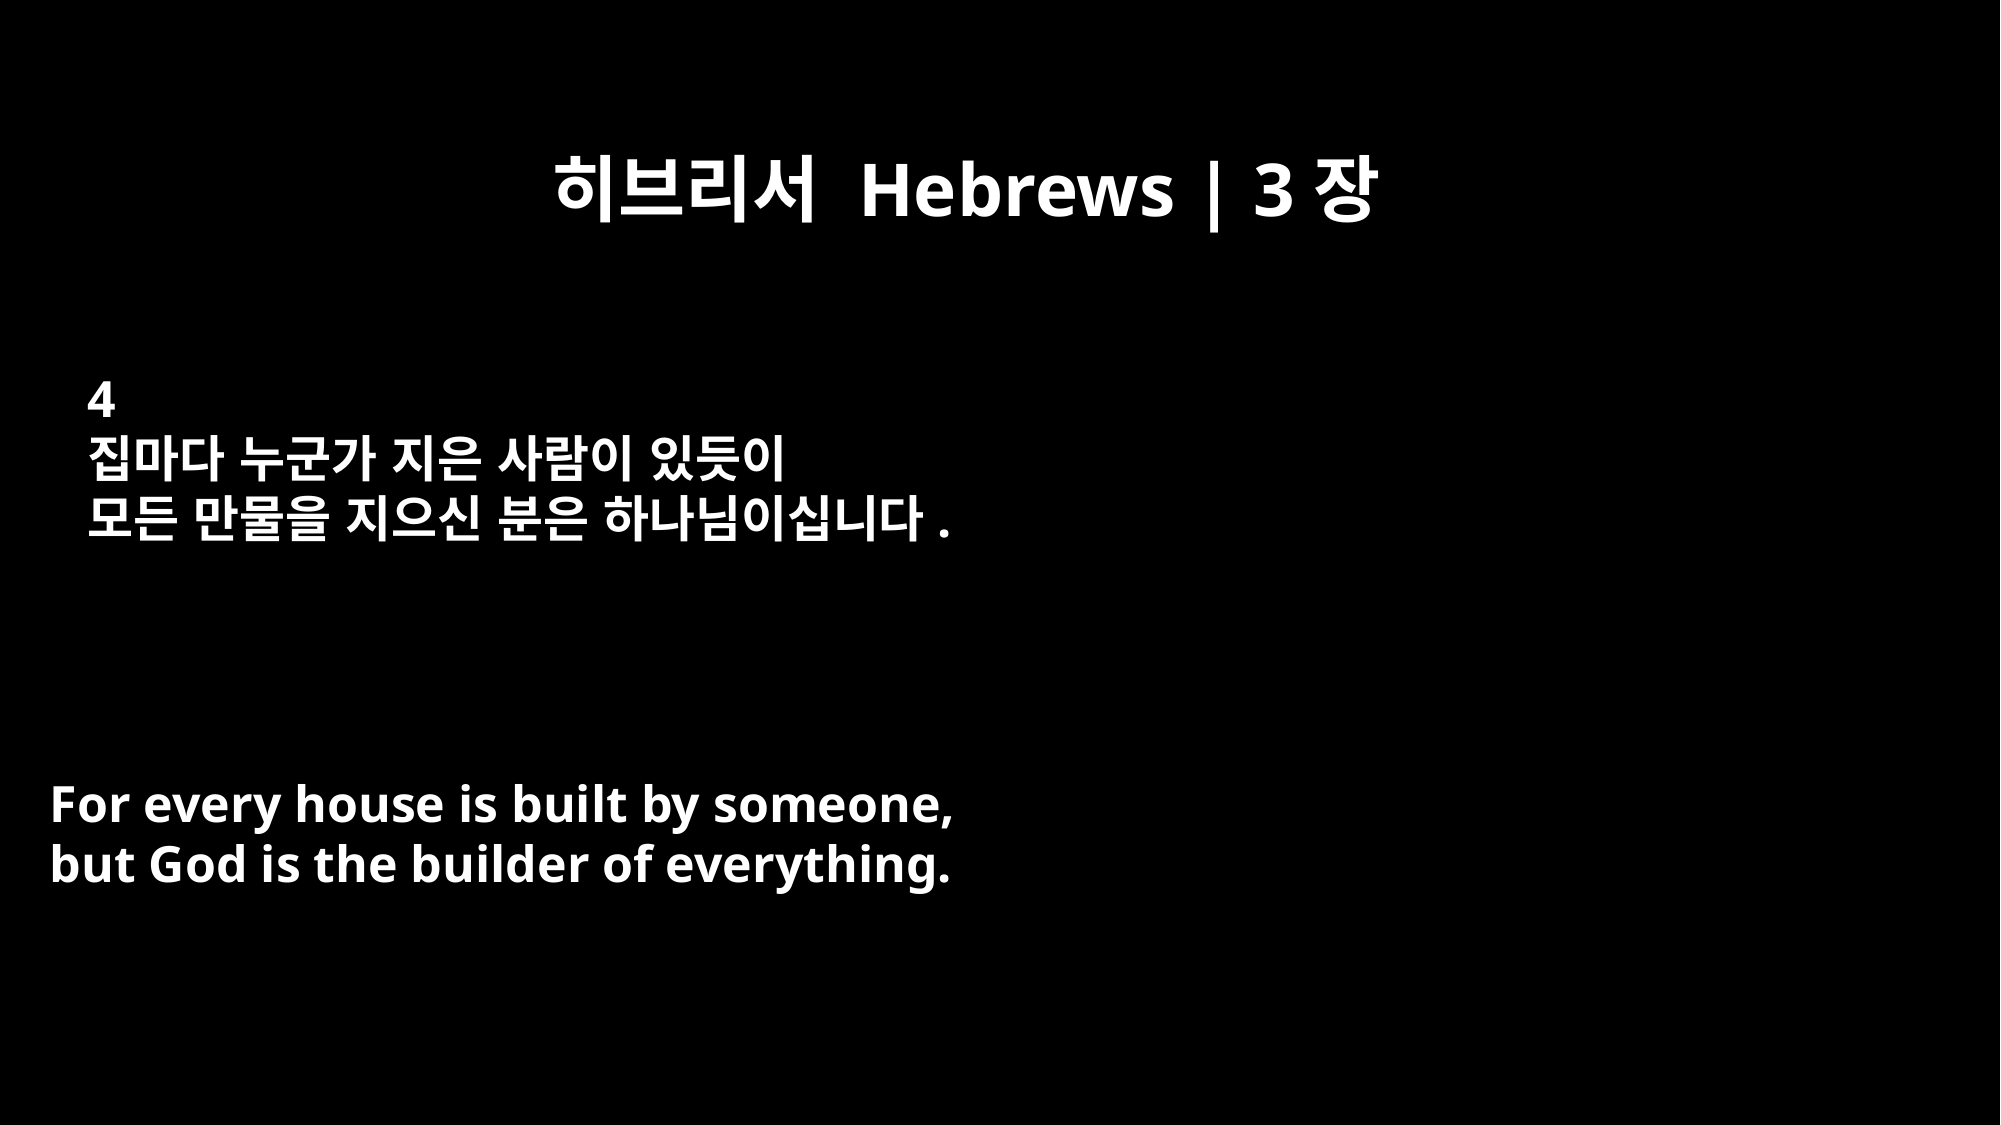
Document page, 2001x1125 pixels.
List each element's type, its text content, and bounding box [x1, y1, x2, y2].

text_box For every house is built by someone, but God is the builder of everything. [35, 764, 983, 900]
text_box 히브리서 Hebrews | 3장 [536, 136, 1396, 239]
text_box 4 집마다 누군가 지은 사람이 있듯이 모든 만물을 지으신 분은 하나님이십니다. [72, 359, 967, 555]
